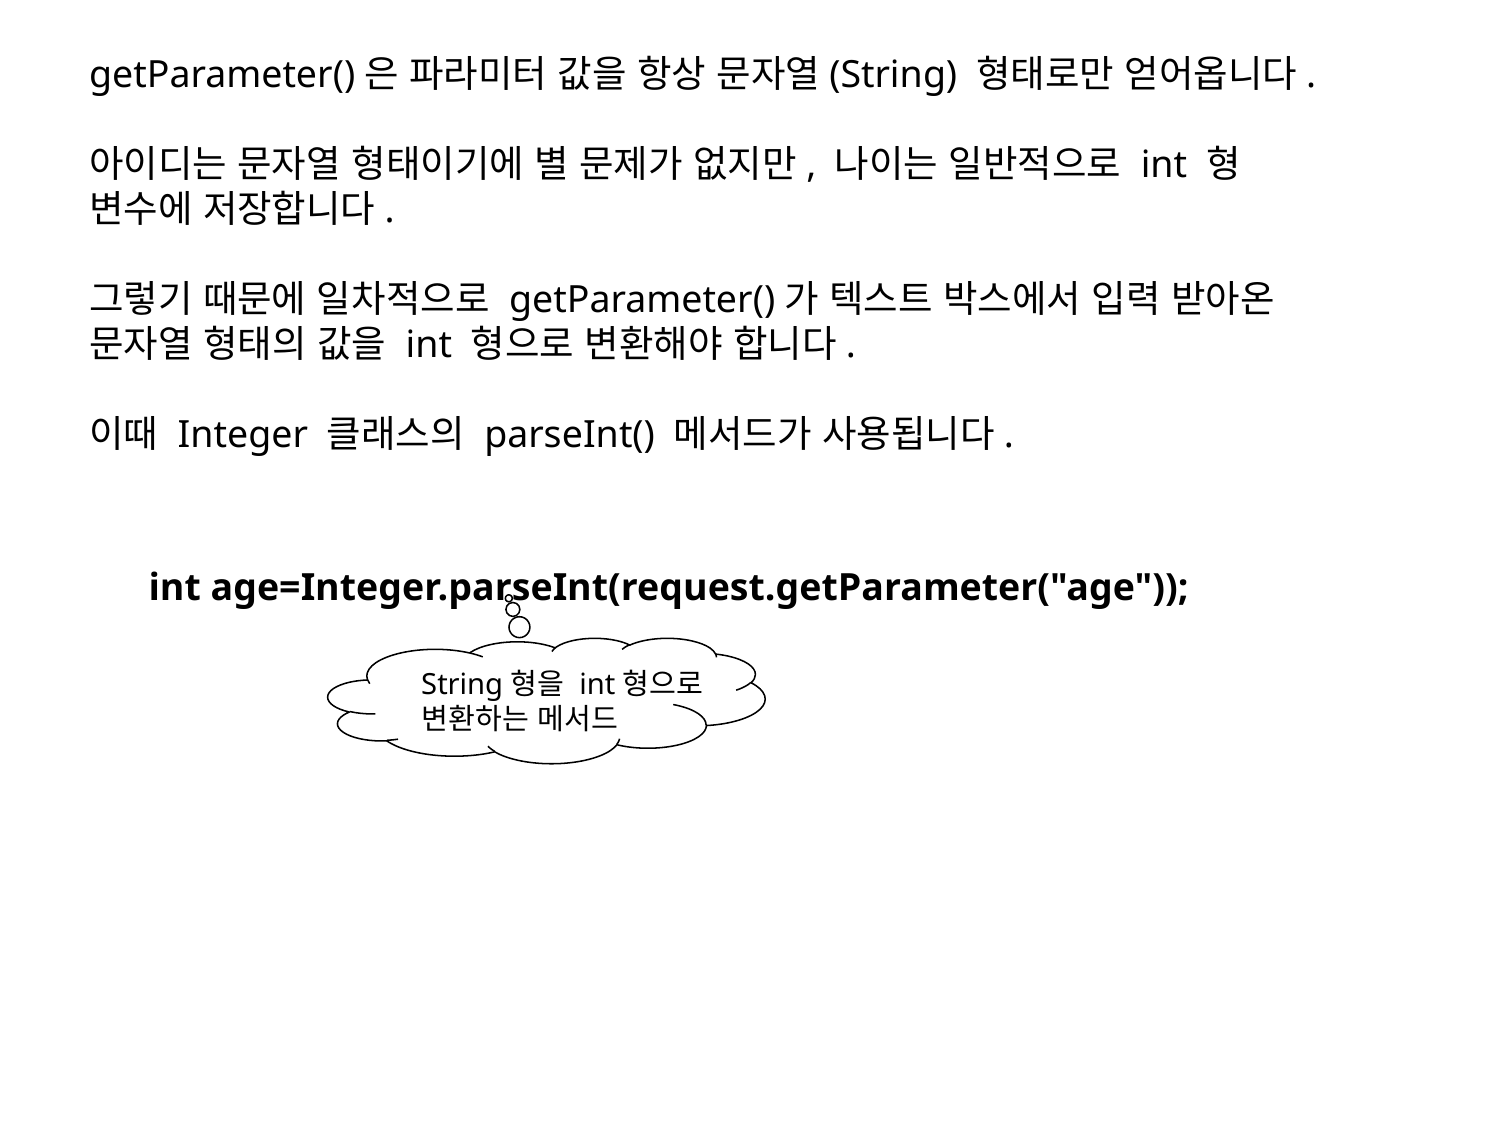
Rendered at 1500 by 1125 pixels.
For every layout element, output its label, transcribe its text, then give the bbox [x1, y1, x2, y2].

text_box [508, 615, 530, 638]
text_box [0, 0, 1500, 75]
text_box [327, 638, 766, 764]
text_box int age=Integer.parseInt(request.getParameter("age")); [133, 555, 1205, 615]
text_box getParameter()은 파라미터 값을 항상 문자열(String) 형태로만 얻어옵니다. 아이디는 문자열 형태이기에 별 문제가 없지만, 나이는 일반적으로 int 형 변수에 저장합니다. 그렇기 때문에 일차적으로 getParameter()가 텍스트 박스에서 입력 받아온 문자열 형태의 값을 int 형으로 변환해야 합니다. 이때 Integer 클래스의 parseInt() 메서드가 사용됩니다. [74, 75, 1353, 463]
text_box String형을 int형으로 변환하는 메서드 [404, 670, 732, 731]
